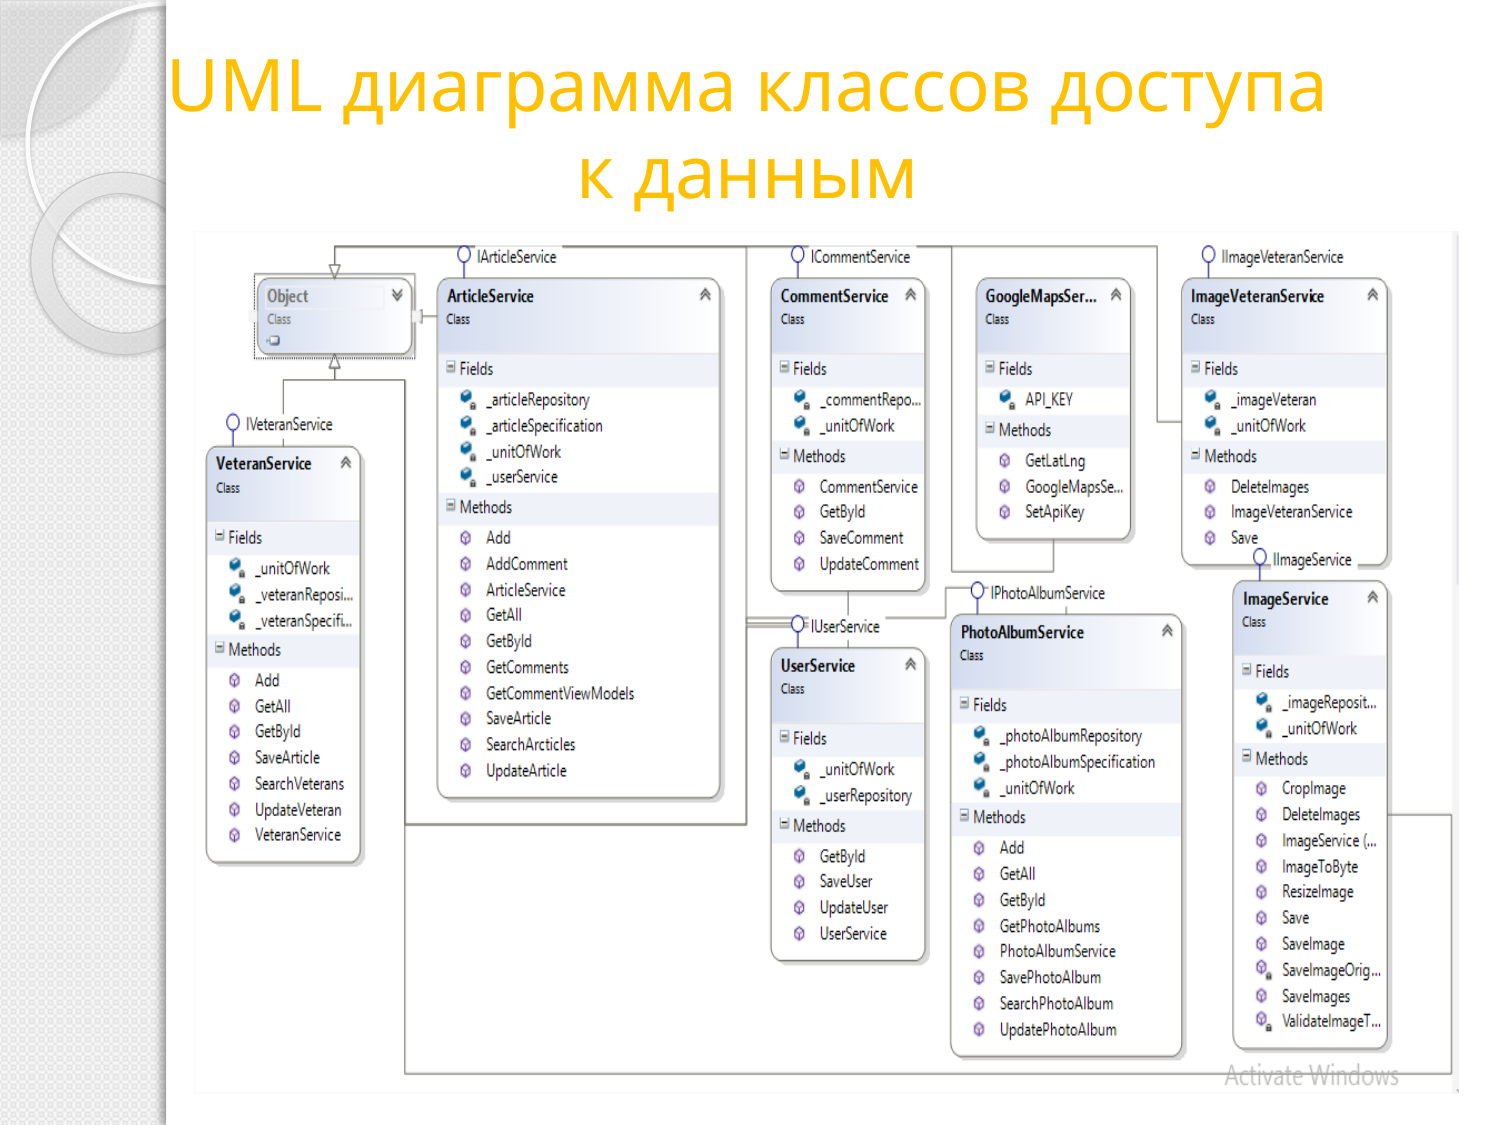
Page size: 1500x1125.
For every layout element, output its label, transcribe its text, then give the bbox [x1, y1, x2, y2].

picture [194, 231, 1459, 1095]
title UML диаграмма классов доступа к данным [147, 30, 1348, 221]
